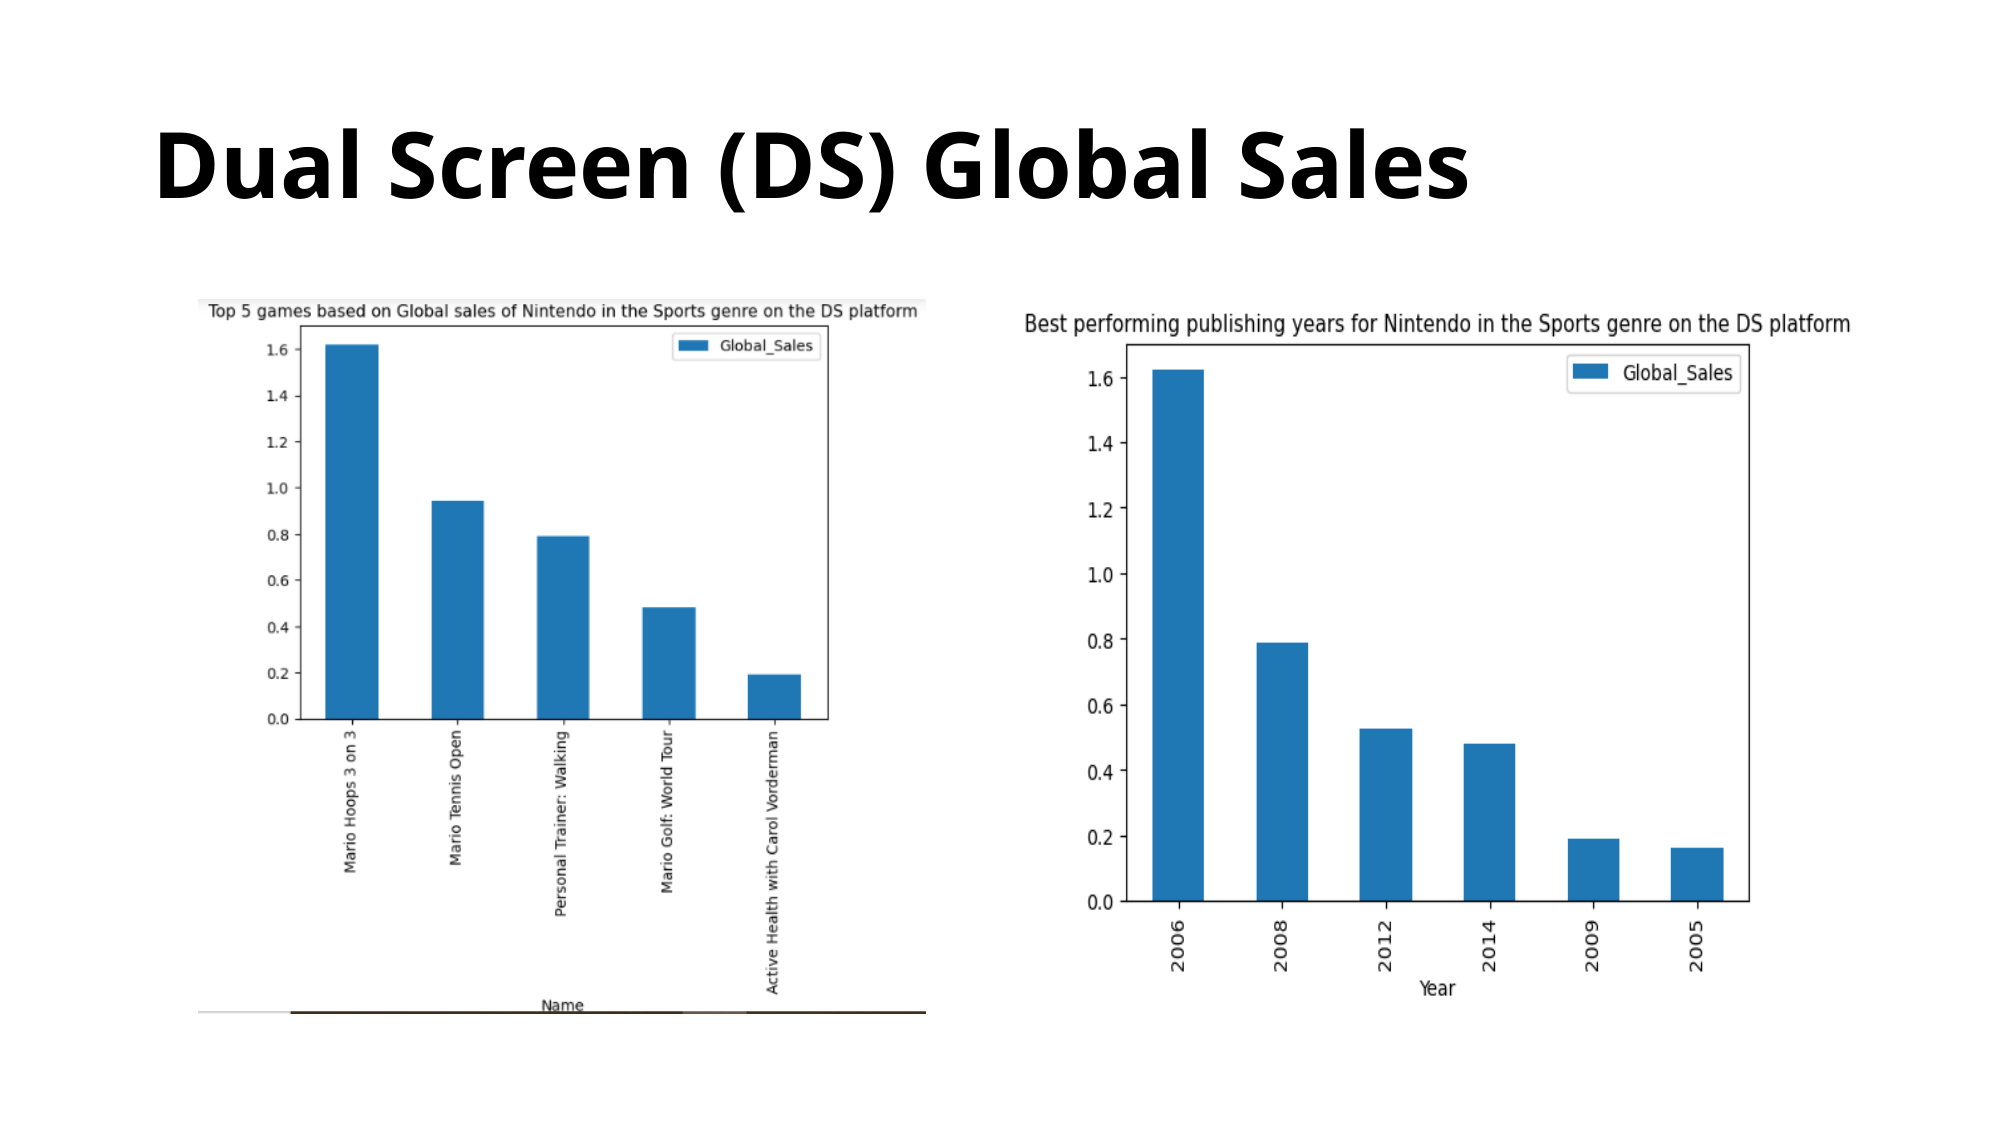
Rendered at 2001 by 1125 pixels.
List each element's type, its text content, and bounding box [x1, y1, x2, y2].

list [198, 299, 926, 1014]
title Dual Screen (DS) Global Sales [137, 59, 1863, 278]
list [1012, 299, 1863, 1014]
